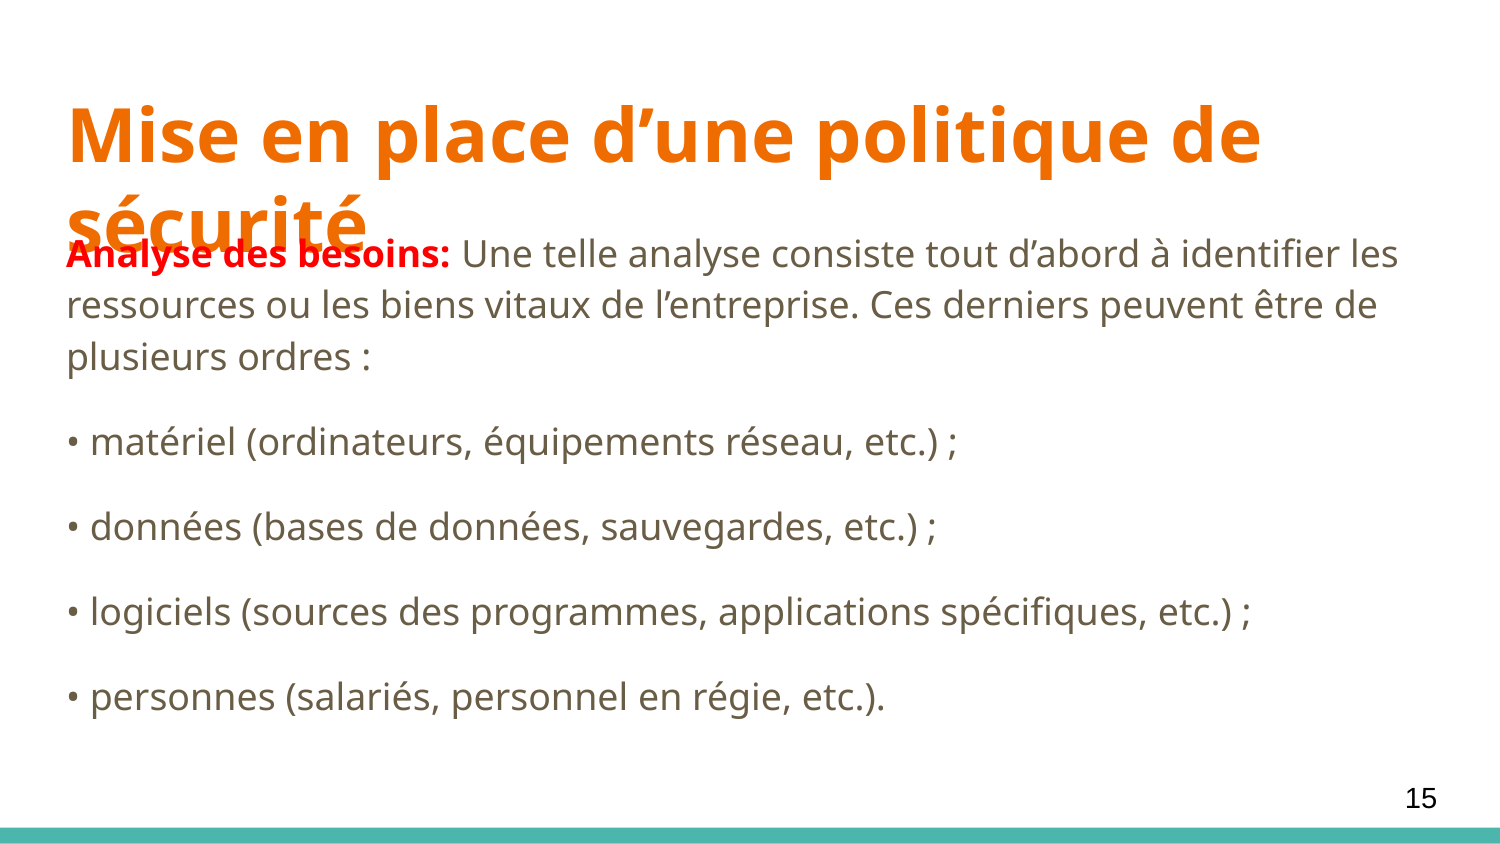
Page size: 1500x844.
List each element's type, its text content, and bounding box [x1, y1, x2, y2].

list Analyse des besoins: Une telle analyse consiste tout d’abord à identifier les ressources ou les biens vitaux de l’entreprise. Ces derniers peuvent être de plusieurs ordres : • matériel (ordinateurs, équipements réseau, etc.) ; • données (bases de données, sauvegardes, etc.) ; • logiciels (sources des programmes, applications spécifiques, etc.) ; • personnes (salariés, personnel en régie, etc.). [51, 207, 1449, 750]
slide_number 15 [1389, 764, 1480, 830]
title Mise en place d’une politique de sécurité [51, 72, 1449, 189]
